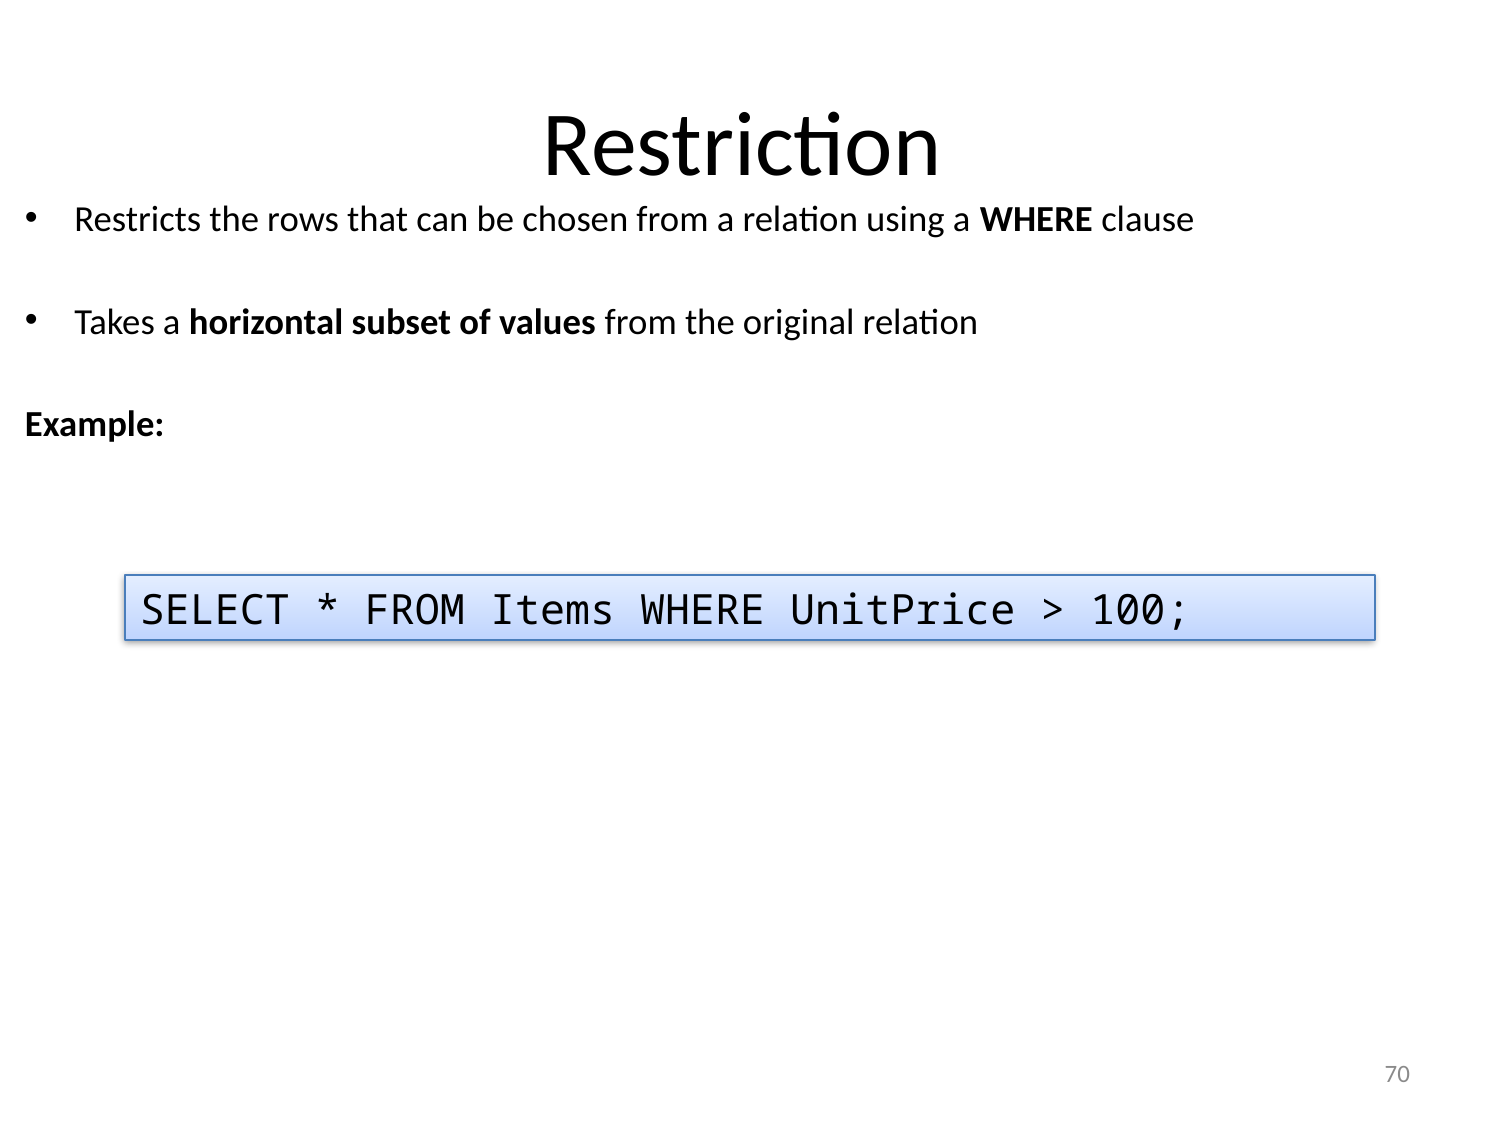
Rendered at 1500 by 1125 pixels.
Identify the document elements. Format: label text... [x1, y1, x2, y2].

title Restriction [75, 45, 1425, 233]
slide_number 70 [1074, 1042, 1425, 1103]
text_box SELECT * FROM Items WHERE UnitPrice > 100; [124, 574, 1376, 641]
list Restricts the rows that can be chosen from a relation using a WHERE clause Takes a horizontal subset of values from the original relation Example: [24, 194, 1375, 550]
